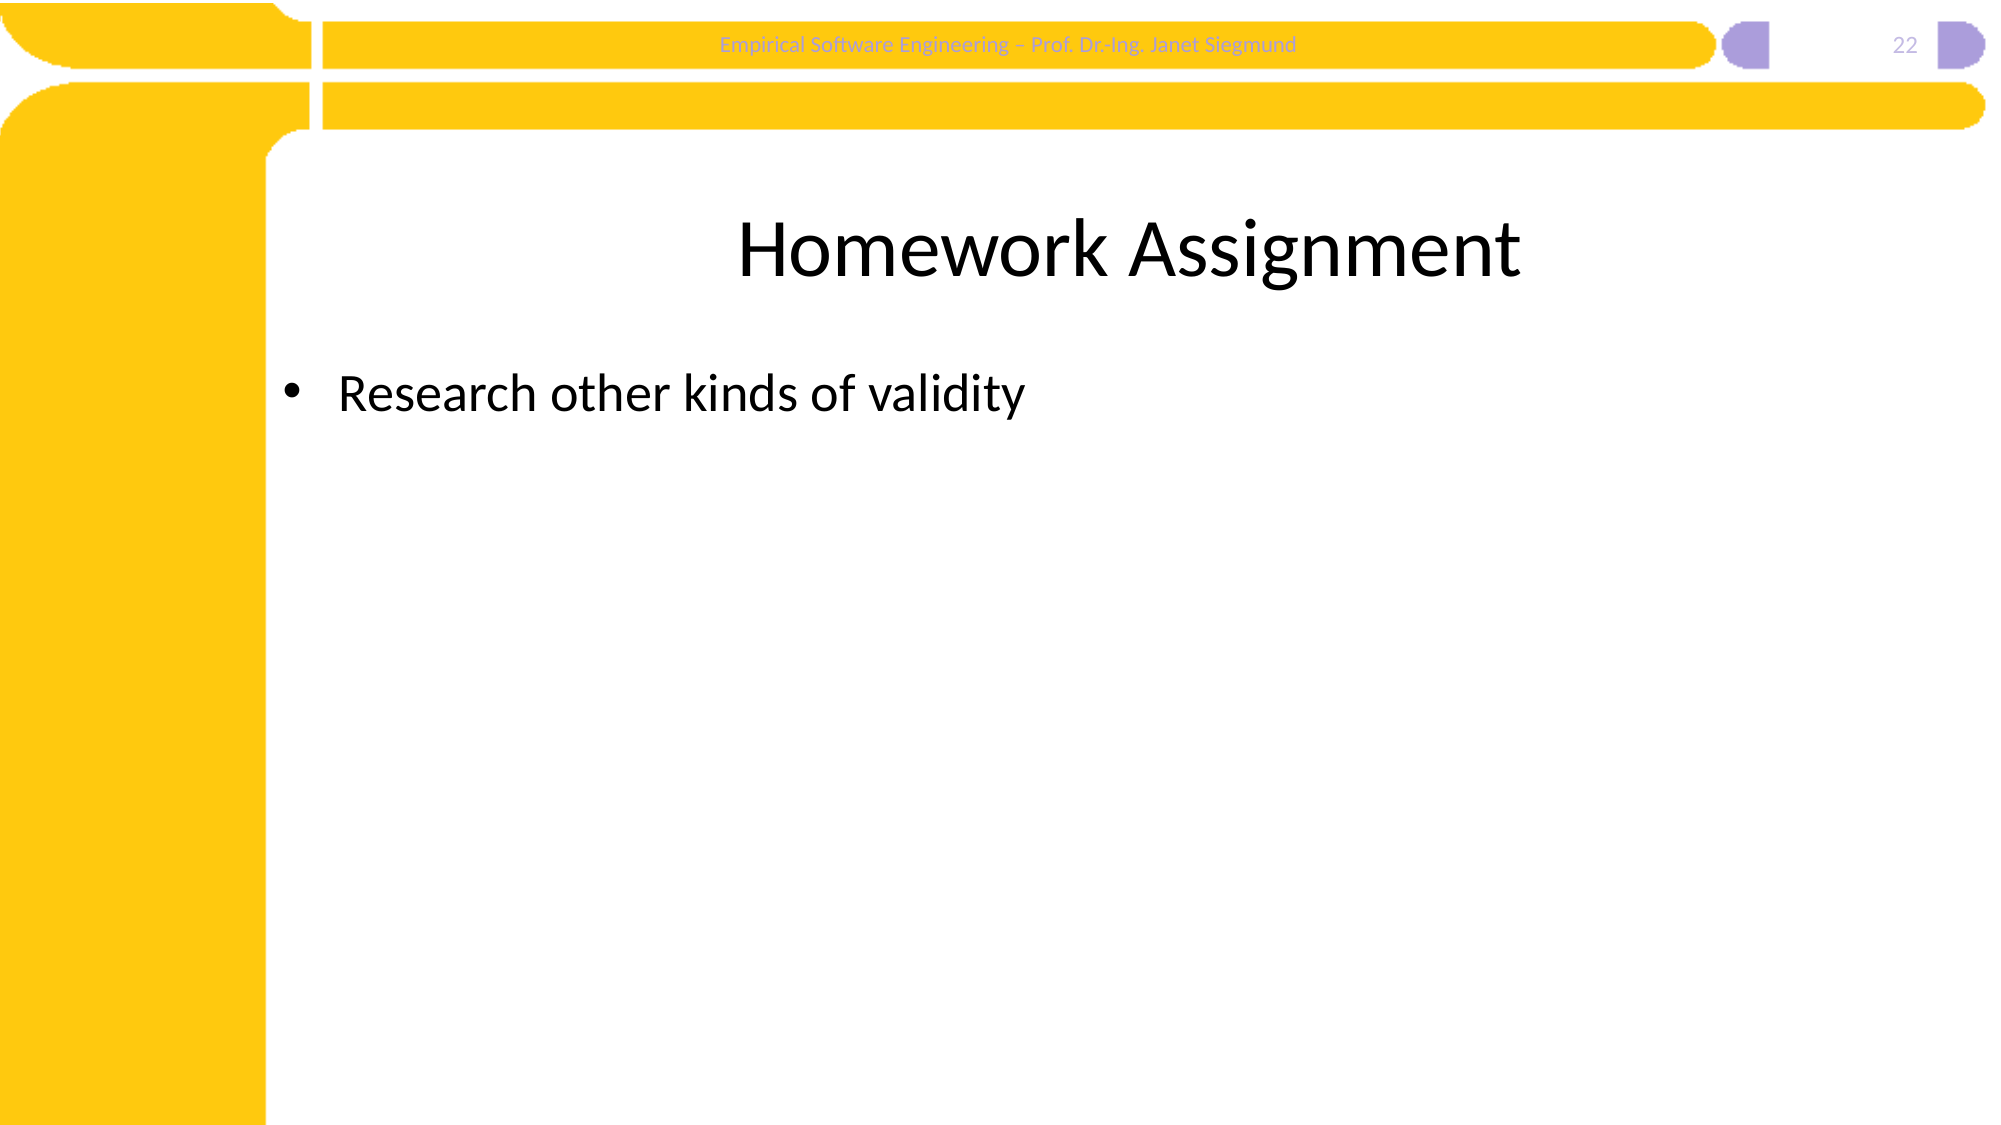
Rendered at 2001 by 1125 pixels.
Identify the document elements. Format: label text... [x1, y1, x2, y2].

title Homework Assignment [267, 149, 1993, 338]
picture [0, 3, 1999, 1125]
slide_number 22 [1767, 20, 1934, 67]
list Research other kinds of validity [267, 349, 1993, 1104]
